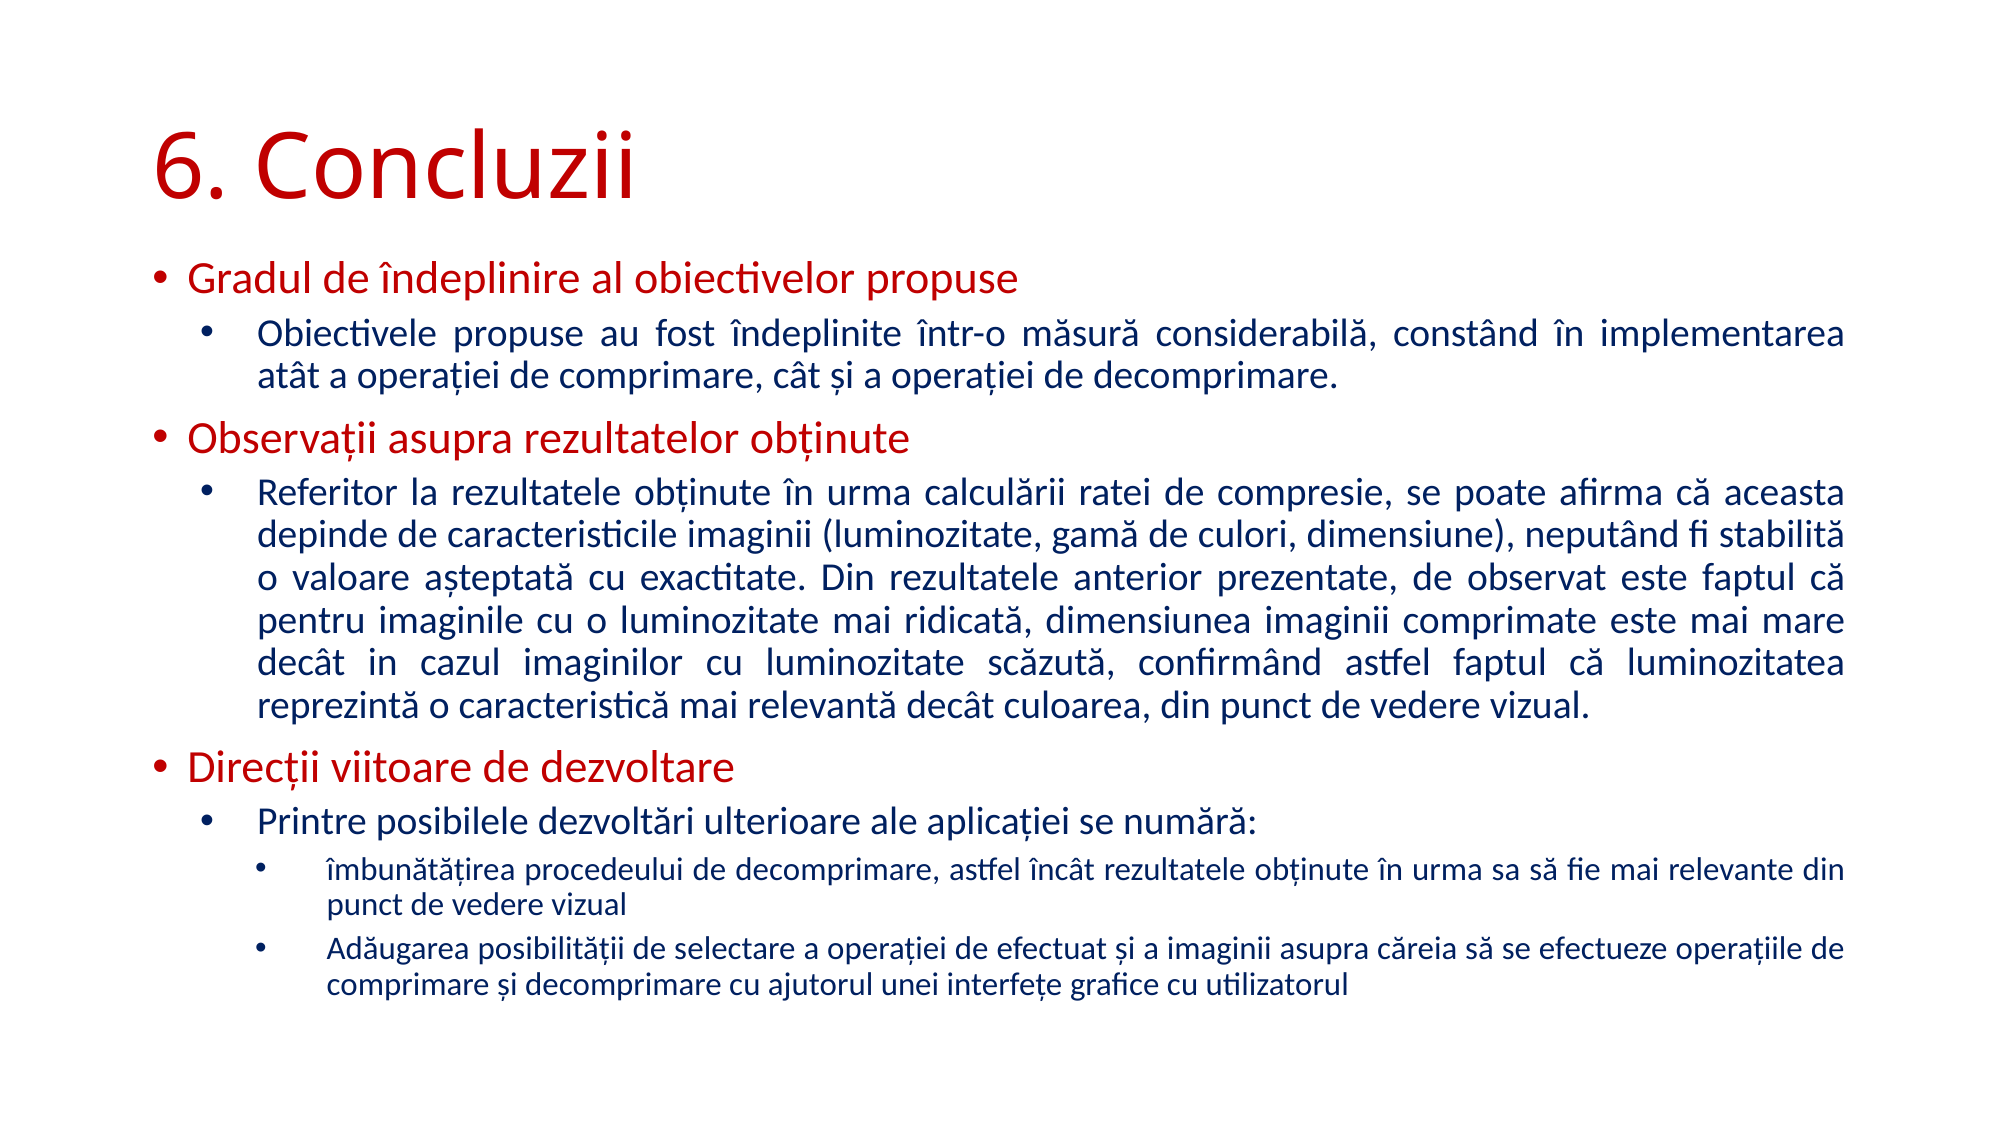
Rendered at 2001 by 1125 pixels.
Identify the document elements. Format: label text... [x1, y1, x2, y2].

title 6. Concluzii [137, 59, 1863, 246]
list Gradul de îndeplinire al obiectivelor propuse Obiectivele propuse au fost îndeplinite într-o măsură considerabilă, constând în implementarea atât a operației de comprimare, cât și a operației de decomprimare. Observații asupra rezultatelor obținute Referitor la rezultatele obținute în urma calculării ratei de compresie, se poate afirma că aceasta depinde de caracteristicile imaginii (luminozitate, gamă de culori, dimensiune), neputând fi stabilită o valoare așteptată cu exactitate. Din rezultatele anterior prezentate, de observat este faptul că pentru imaginile cu o luminozitate mai ridicată, dimensiunea imaginii comprimate este mai mare decât in cazul imaginilor cu luminozitate scăzută, confirmând astfel faptul că luminozitatea reprezintă o caracteristică mai relevantă decât culoarea, din punct de vedere vizual. Direcții viitoare de dezvoltare Printre posibilele dezvoltări ulterioare ale aplicației se numără: îmbunătățirea procedeului de decomprimare, astfel încât rezultatele obținute în urma sa să fie mai relevante din punct de vedere vizual Adăugarea posibilității de selectare a operației de efectuat și a imaginii asupra căreia să se efectueze operațiile de comprimare și decomprimare cu ajutorul unei interfețe grafice cu utilizatorul [137, 246, 1863, 1014]
